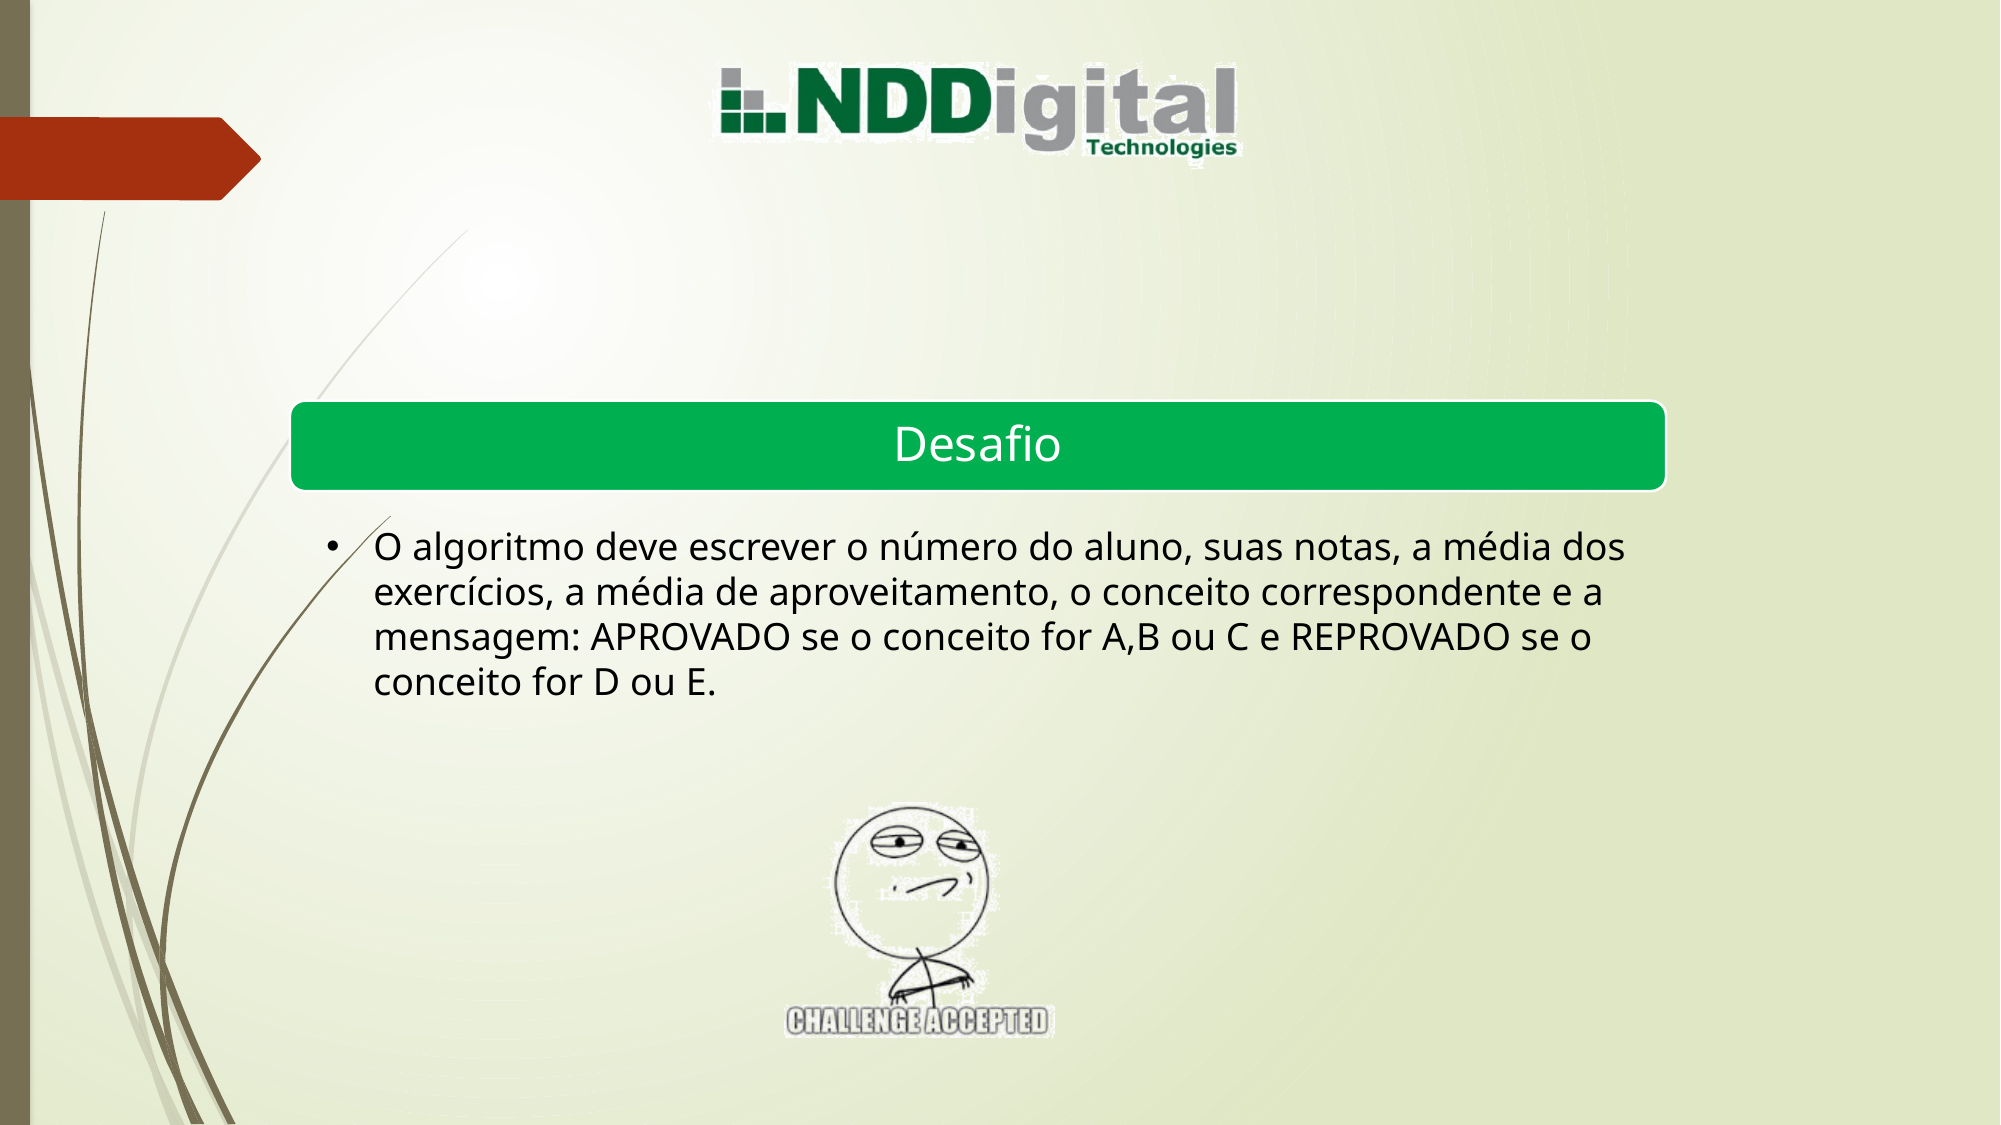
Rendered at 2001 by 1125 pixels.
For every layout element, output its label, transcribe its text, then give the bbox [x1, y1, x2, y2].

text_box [289, 400, 1667, 492]
text_box O algoritmo deve escrever o número do aluno, suas notas, a média dos exercícios, a média de aproveitamento, o conceito correspondente e a mensagem: APROVADO se o conceito for A,B ou C e REPROVADO se o conceito for D ou E. [311, 515, 1662, 711]
picture [696, 0, 1260, 180]
picture [784, 802, 1055, 1038]
